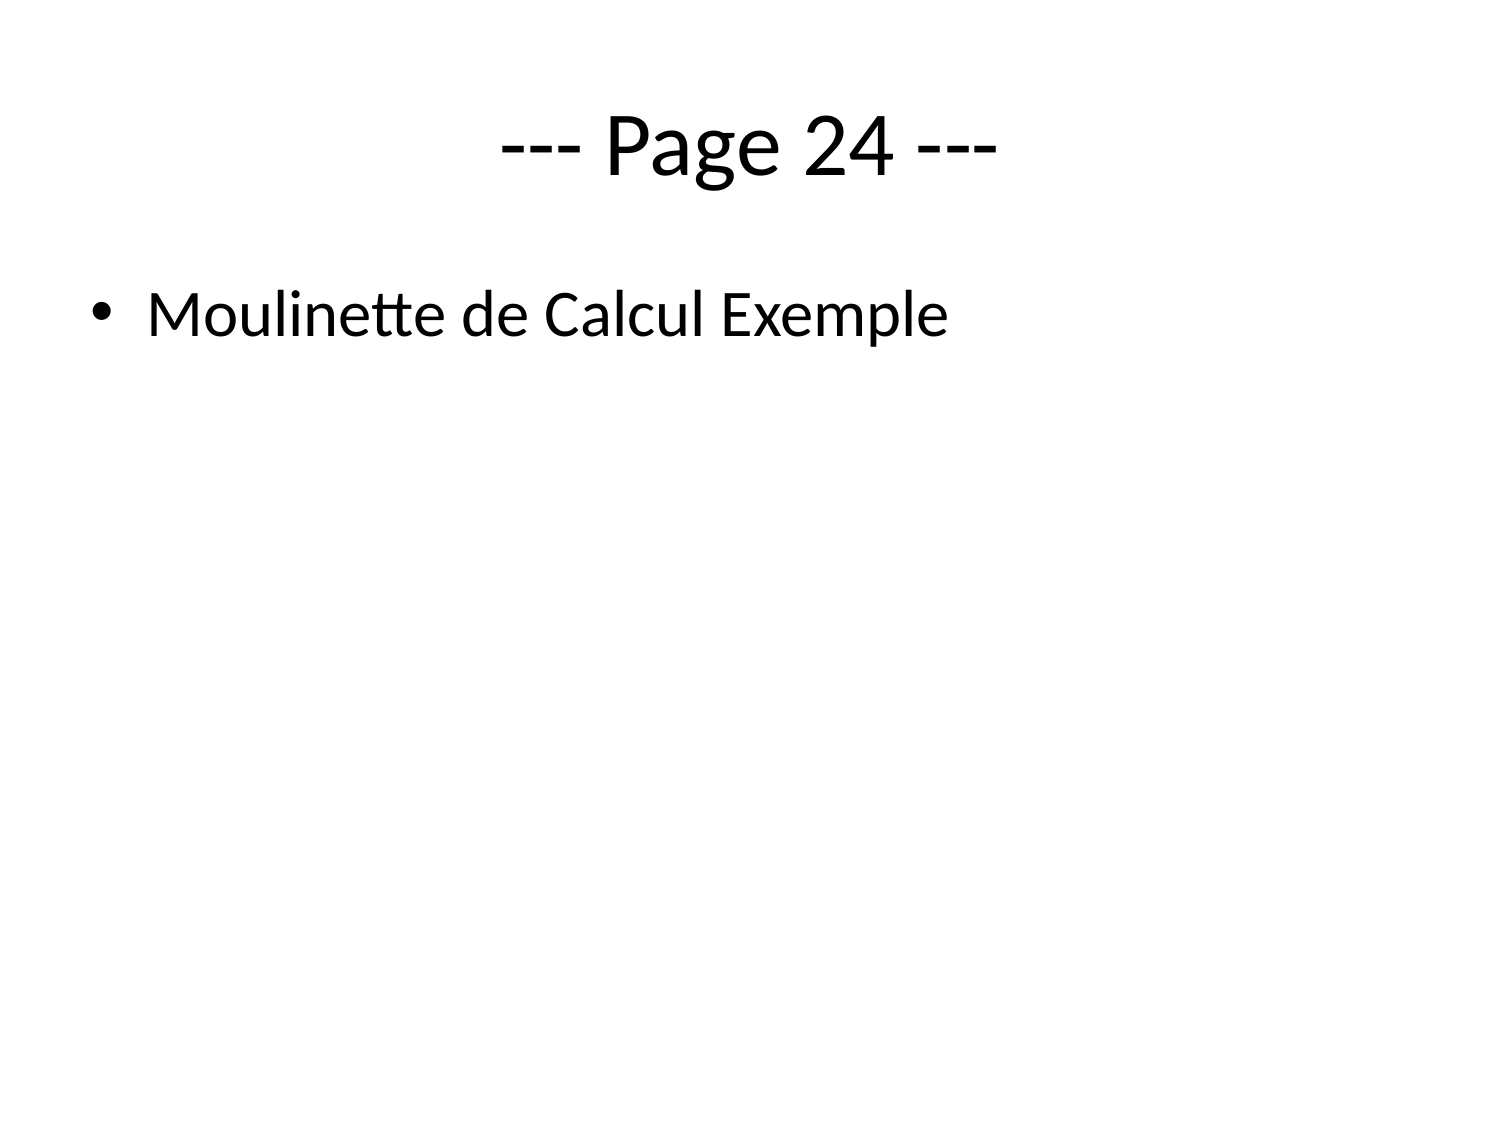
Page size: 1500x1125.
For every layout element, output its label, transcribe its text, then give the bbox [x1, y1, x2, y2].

title --- Page 24 --- [75, 45, 1425, 233]
list Moulinette de Calcul Exemple [75, 262, 1425, 1005]
